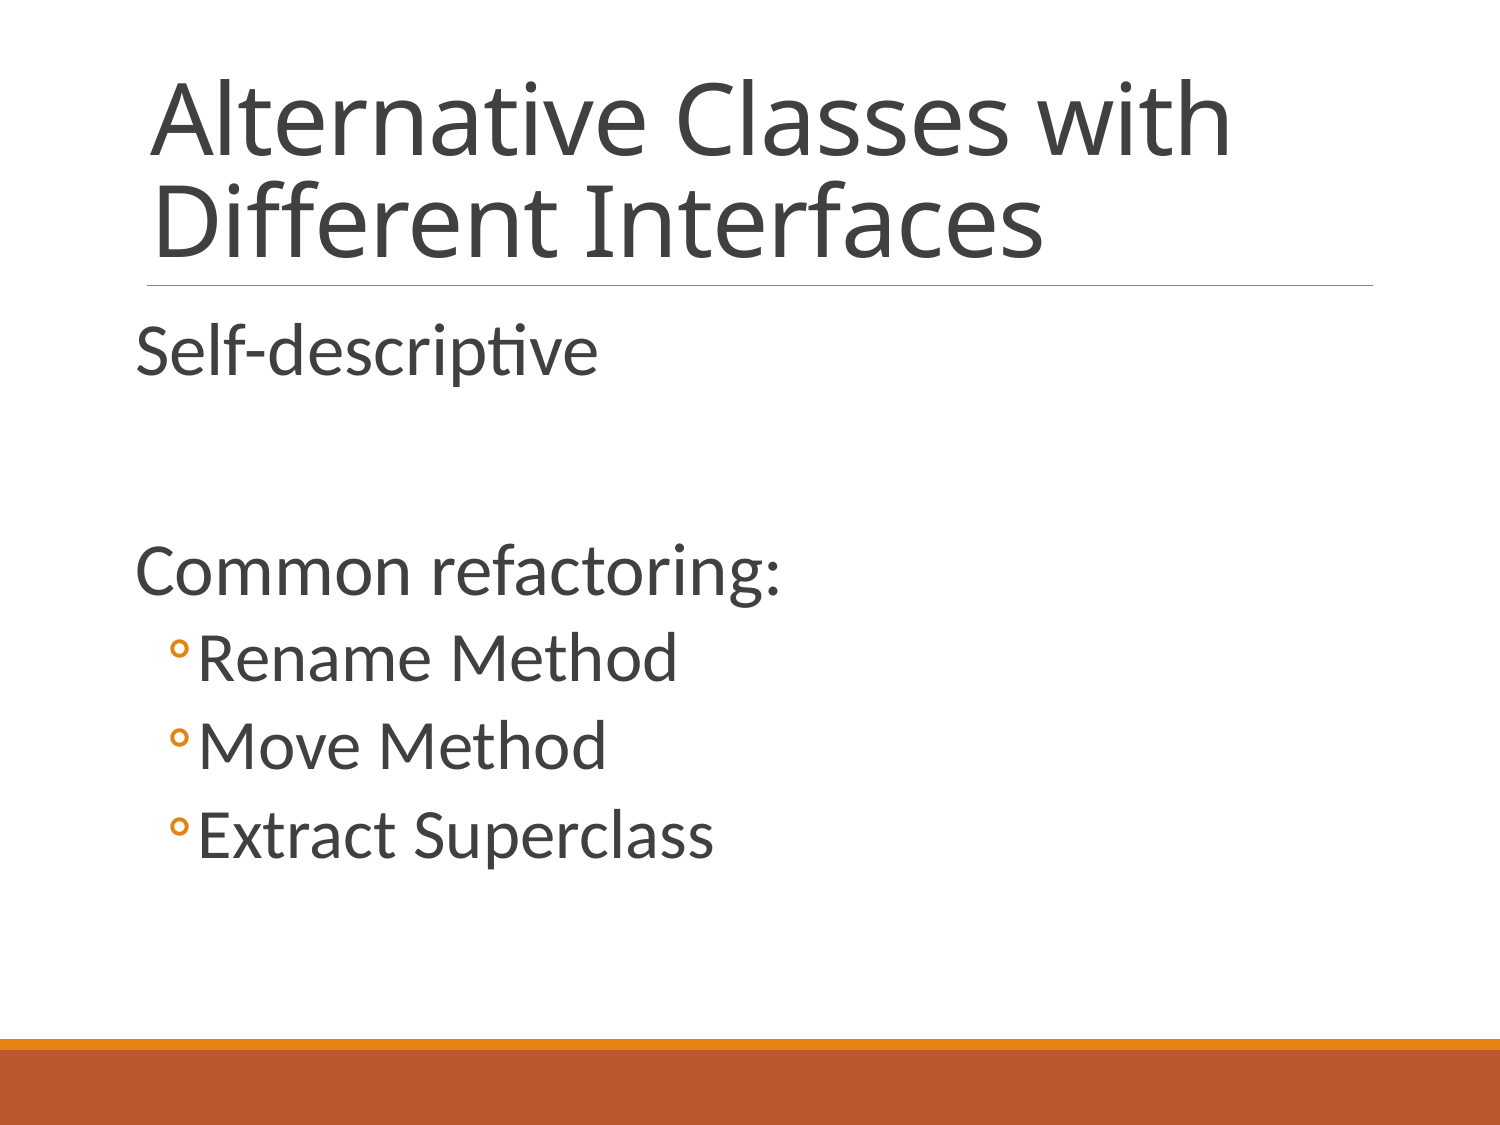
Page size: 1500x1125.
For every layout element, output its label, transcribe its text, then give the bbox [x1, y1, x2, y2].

list Self-descriptive Common refactoring: Rename Method Move Method Extract Superclass [135, 302, 1373, 963]
title Alternative Classes with Different Interfaces [135, 47, 1373, 285]
